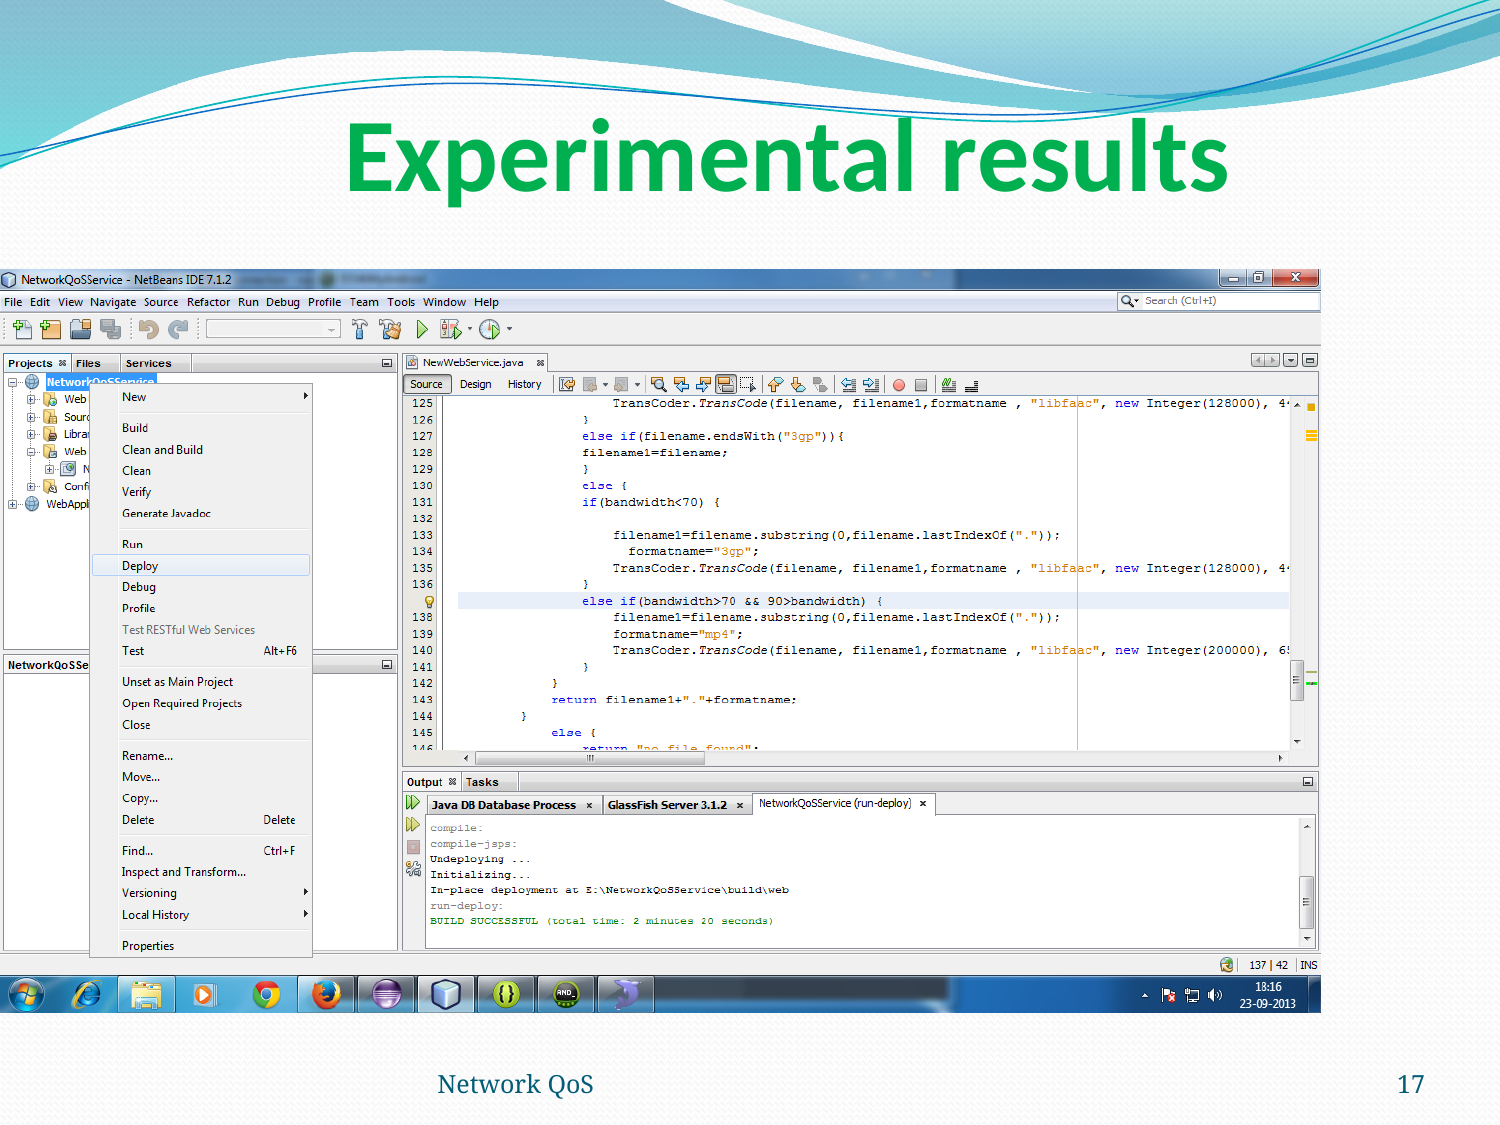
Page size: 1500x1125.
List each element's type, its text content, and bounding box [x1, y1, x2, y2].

slide_number 17 [1299, 1042, 1425, 1103]
title Experimental results [75, 75, 1500, 213]
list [0, 269, 1321, 1013]
footer Network QoS [437, 1042, 988, 1103]
